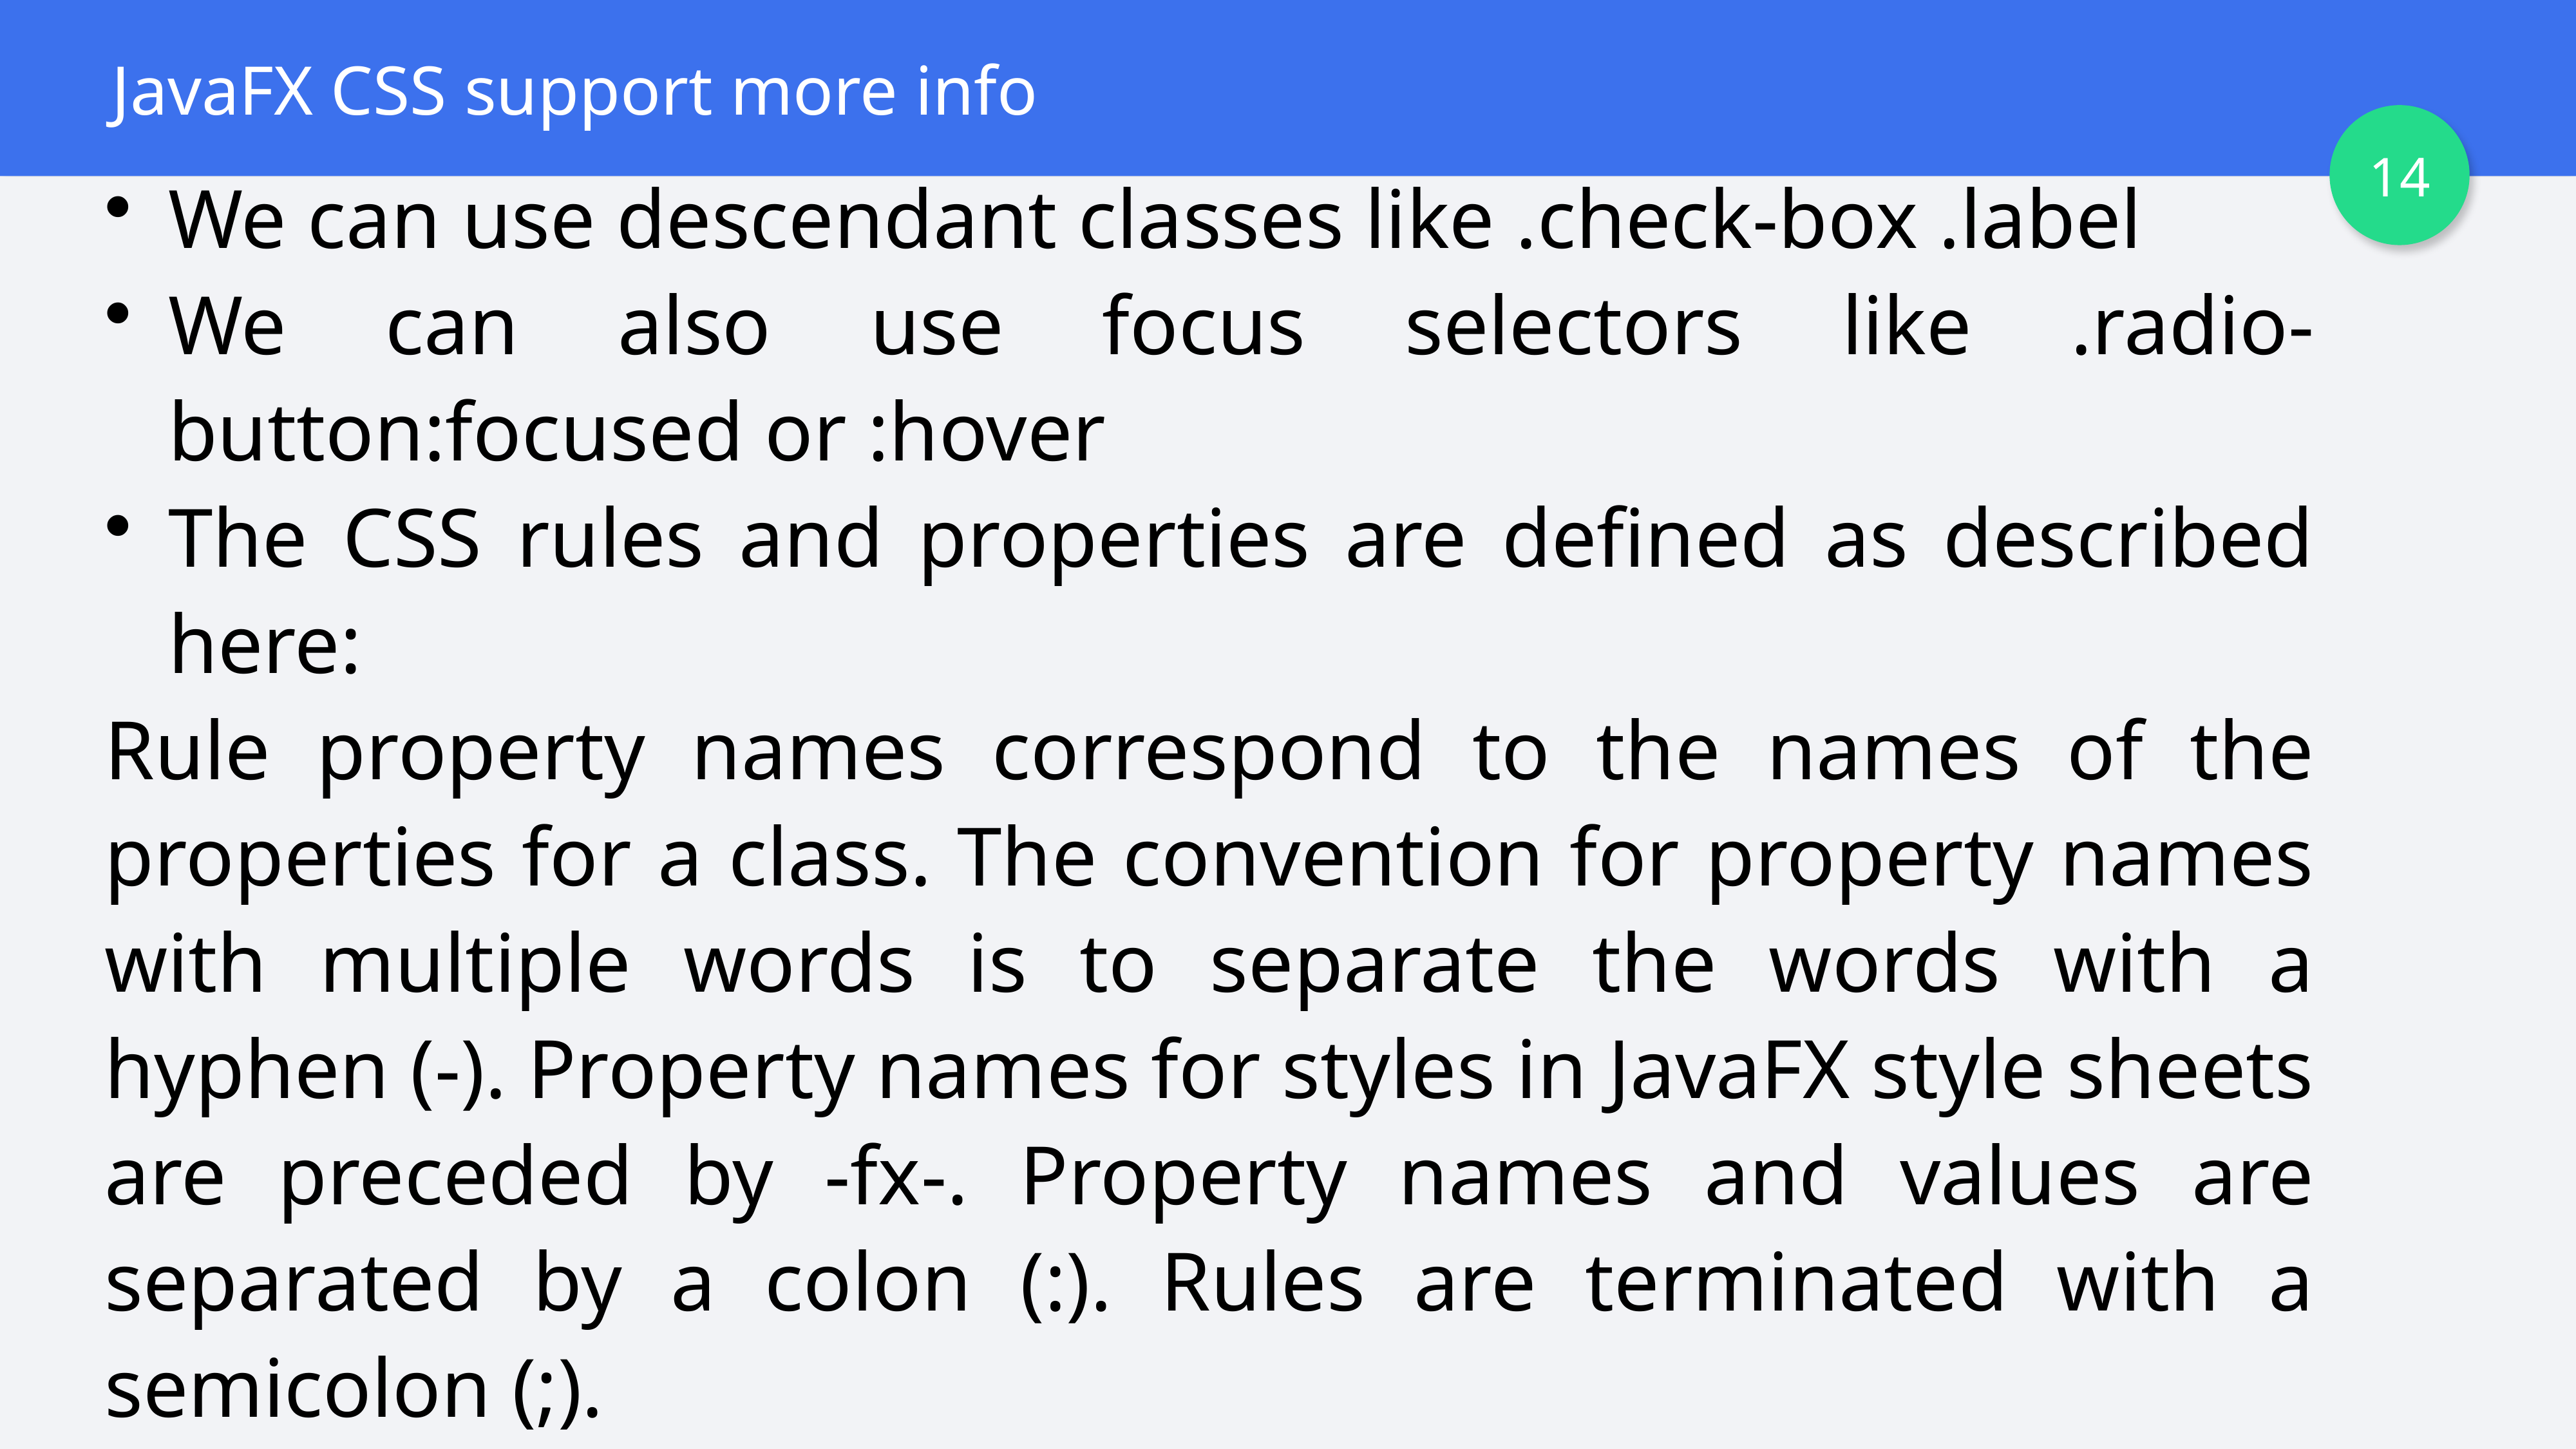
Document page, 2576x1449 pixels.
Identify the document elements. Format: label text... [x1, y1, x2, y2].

text_box We can use descendant classes like .check-box .label We can also use focus selectors like .radio-button:focused or :hover The CSS rules and properties are defined as described here: Rule property names correspond to the names of the properties for a class. The convention for property names with multiple words is to separate the words with a hyphen (-). Property names for styles in JavaFX style sheets are preceded by -fx-. Property names and values are separated by a colon (:). Rules are terminated with a semicolon (;). [99, 153, 2322, 1439]
text_box 14 [2349, 137, 2450, 213]
text_box JavaFX CSS support more info [82, 43, 1188, 134]
text_box [0, 176, 2576, 1449]
text_box [2329, 105, 2470, 245]
text_box [0, 0, 2576, 176]
